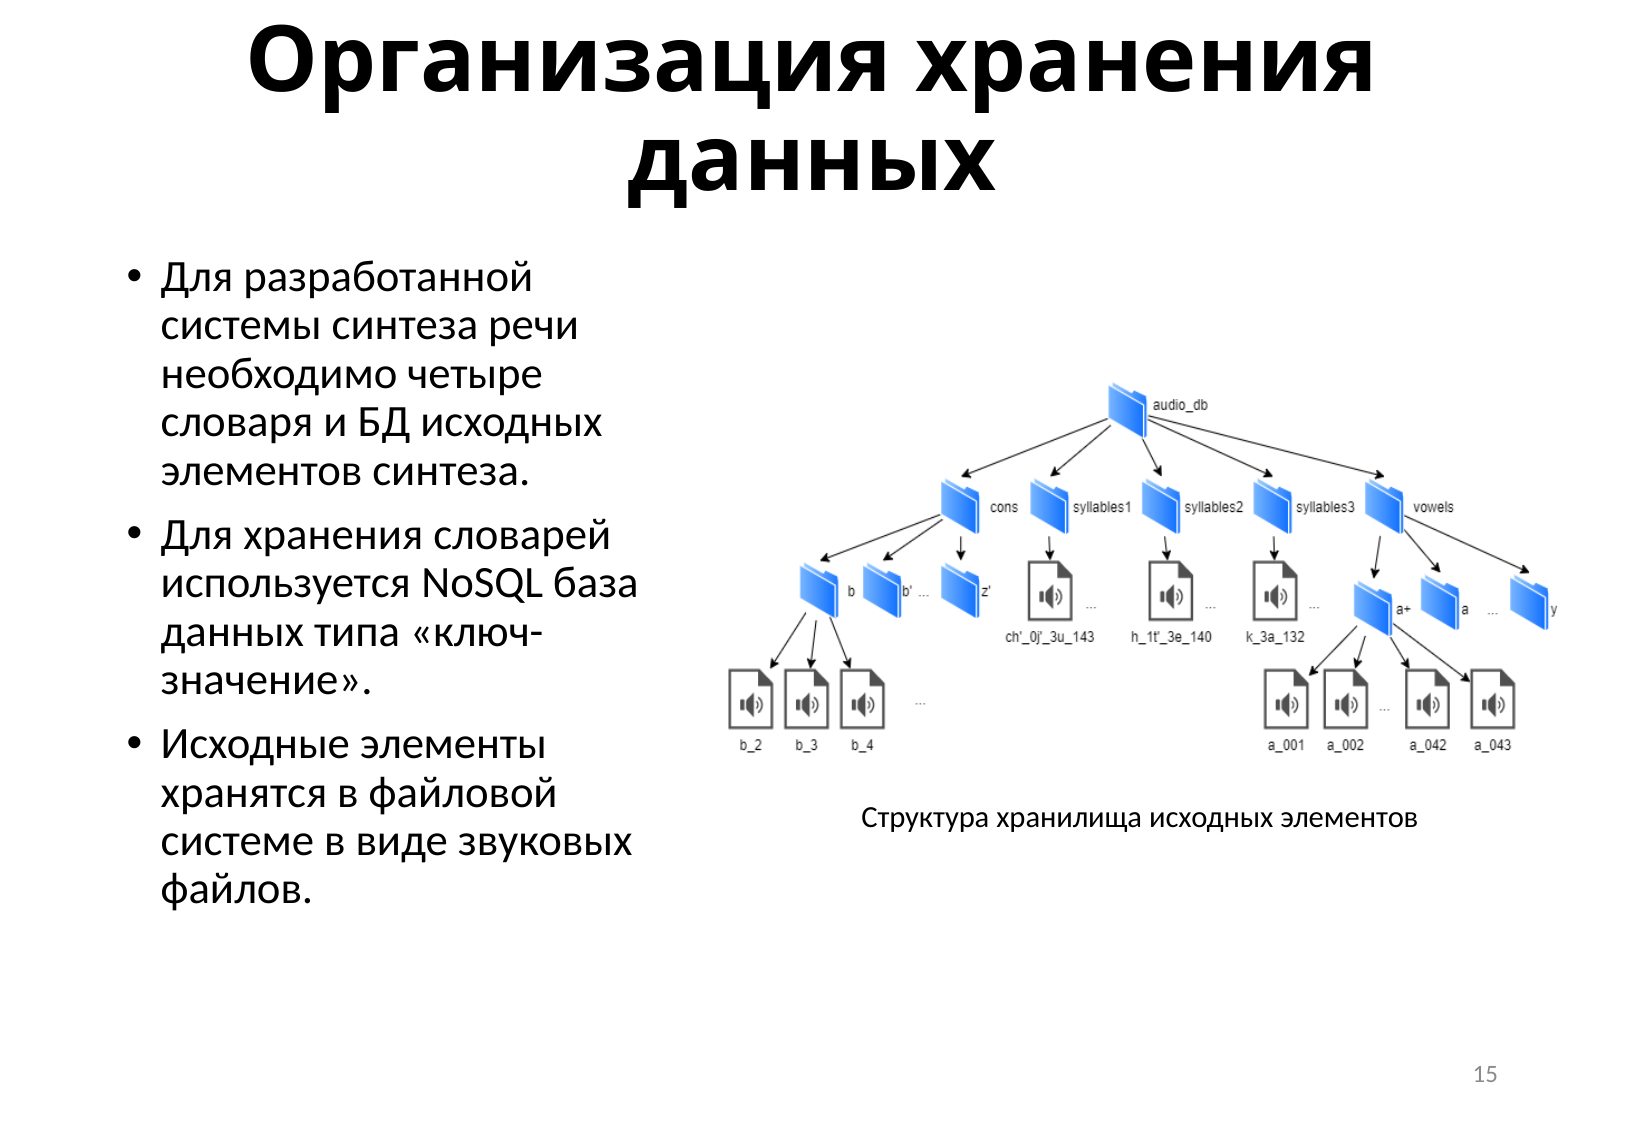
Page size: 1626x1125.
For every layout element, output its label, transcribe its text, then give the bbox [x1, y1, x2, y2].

title Организация хранения данных [111, 2, 1514, 221]
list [728, 380, 1567, 755]
slide_number 15 [1147, 1042, 1514, 1103]
list Для разработанной системы синтеза речи необходимо четыре словаря и БД исходных элементов синтеза. Для хранения словарей используется NoSQL база данных типа «ключ-значение». Исходные элементы хранятся в файловой системе в виде звуковых файлов. [111, 245, 703, 929]
text_box Структура хранилища исходных элементов [846, 789, 1433, 842]
